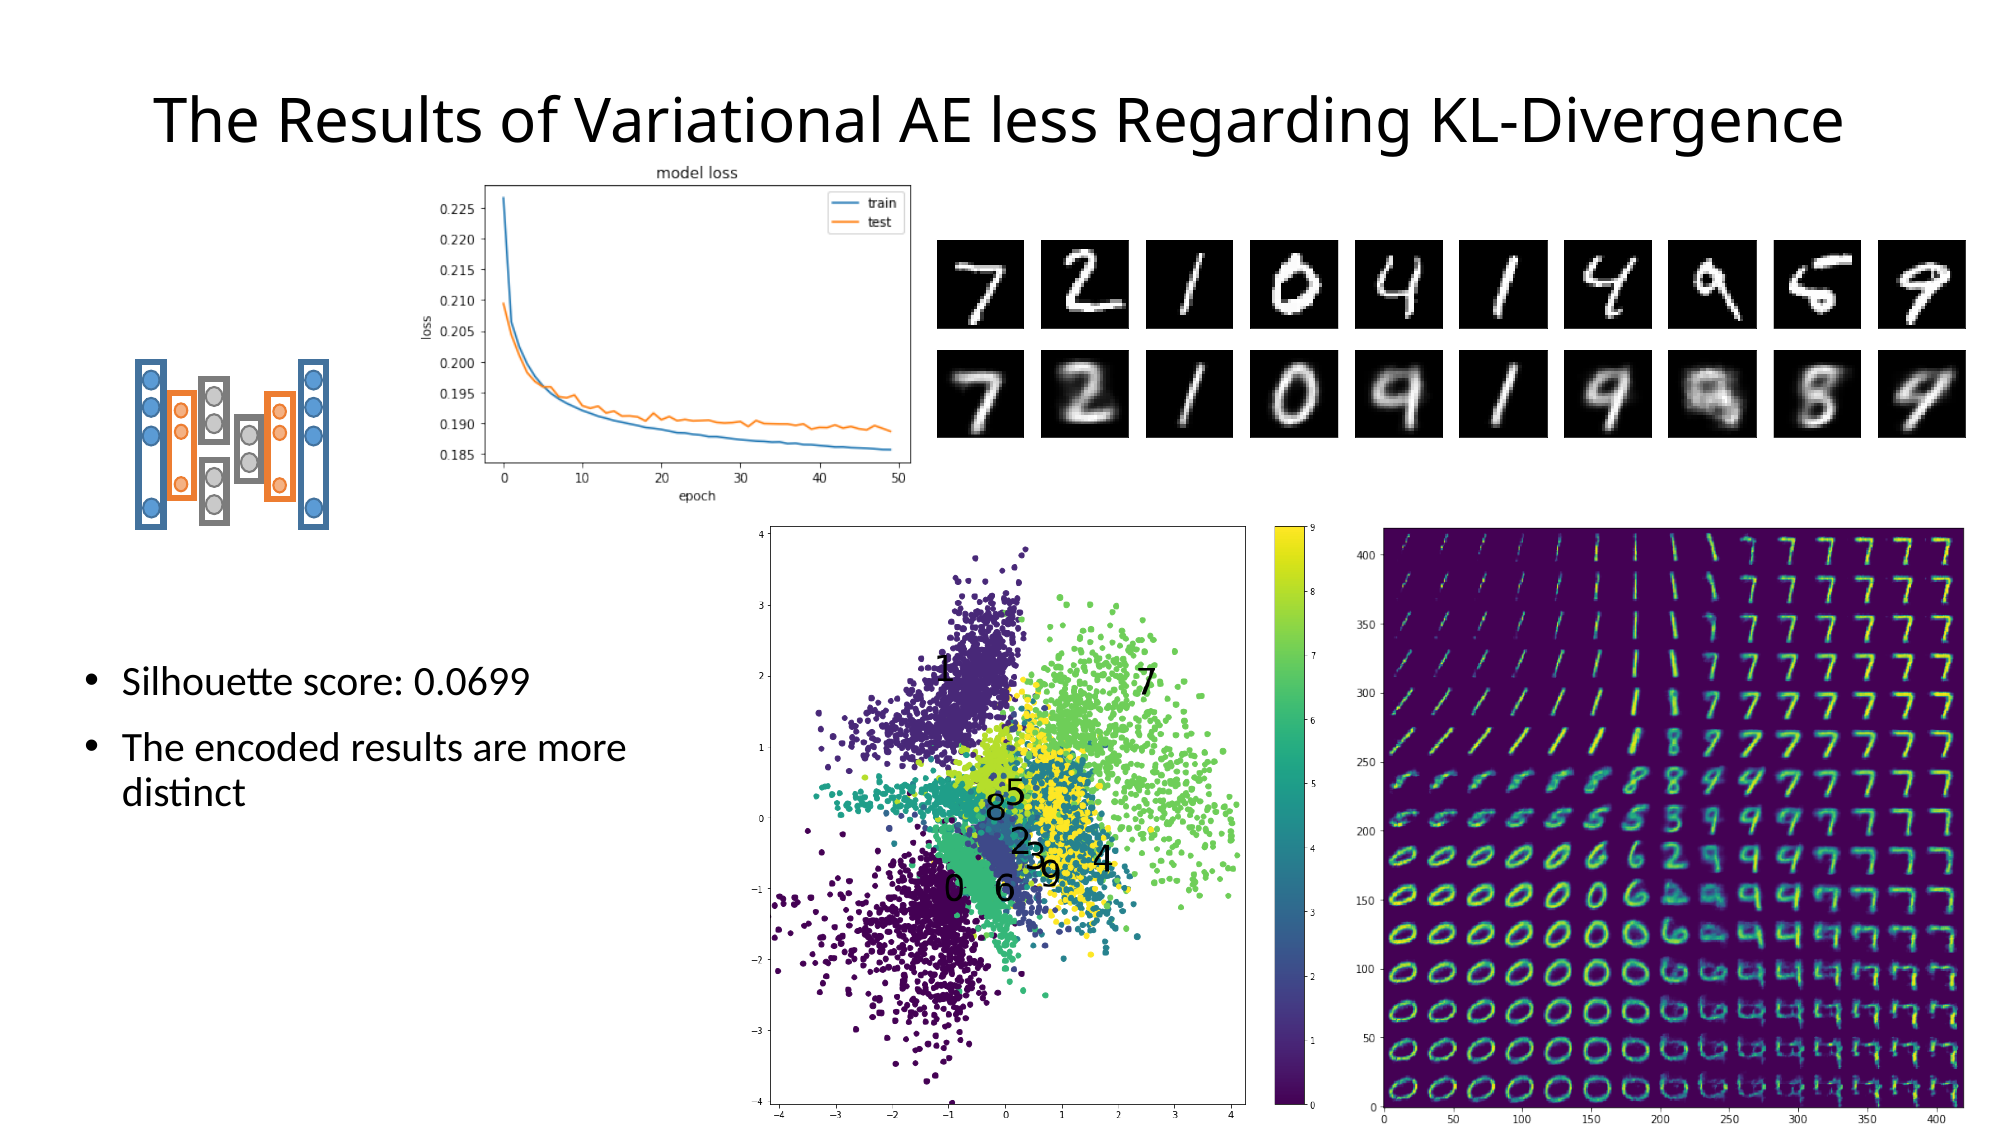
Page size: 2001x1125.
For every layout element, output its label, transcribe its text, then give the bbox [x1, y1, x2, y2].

picture [744, 517, 1321, 1125]
text_box The Results of Variational AE less Regarding KL-Divergence [137, 59, 1863, 185]
picture [926, 230, 1974, 447]
picture [412, 157, 923, 511]
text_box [138, 362, 327, 528]
picture [1348, 517, 1974, 1125]
list Silhouette score: 0.0699 The encoded results are more distinct [69, 652, 690, 1013]
